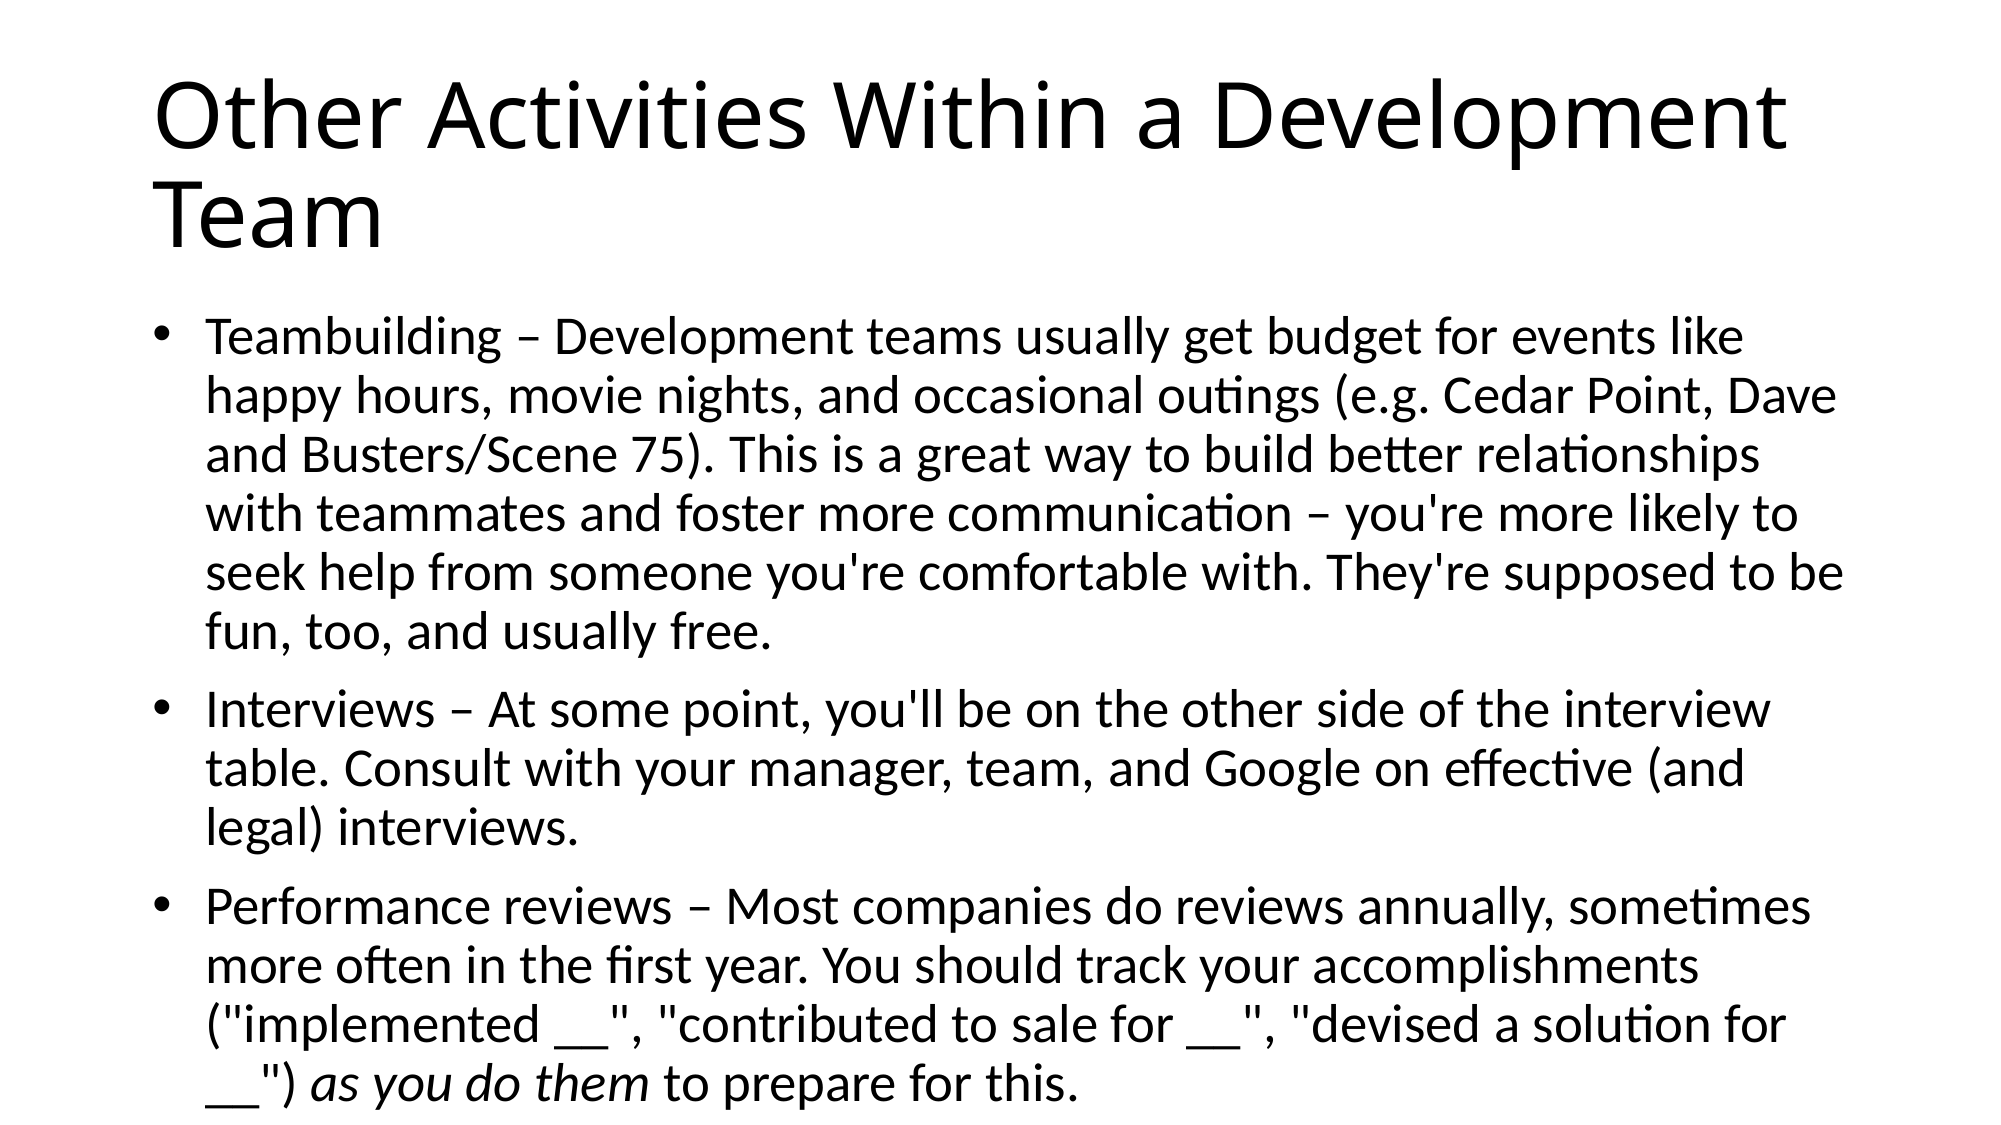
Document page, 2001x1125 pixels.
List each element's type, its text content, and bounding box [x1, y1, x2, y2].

list Teambuilding – Development teams usually get budget for events like happy hours, movie nights, and occasional outings (e.g. Cedar Point, Dave and Busters/Scene 75). This is a great way to build better relationships with teammates and foster more communication – you're more likely to seek help from someone you're comfortable with. They're supposed to be fun, too, and usually free. Interviews – At some point, you'll be on the other side of the interview table. Consult with your manager, team, and Google on effective (and legal) interviews. Performance reviews – Most companies do reviews annually, sometimes more often in the first year. You should track your accomplishments ("implemented __", "contributed to sale for __", "devised a solution for __") as you do them to prepare for this. [137, 299, 1863, 1125]
title Other Activities Within a Development Team [137, 59, 1863, 278]
